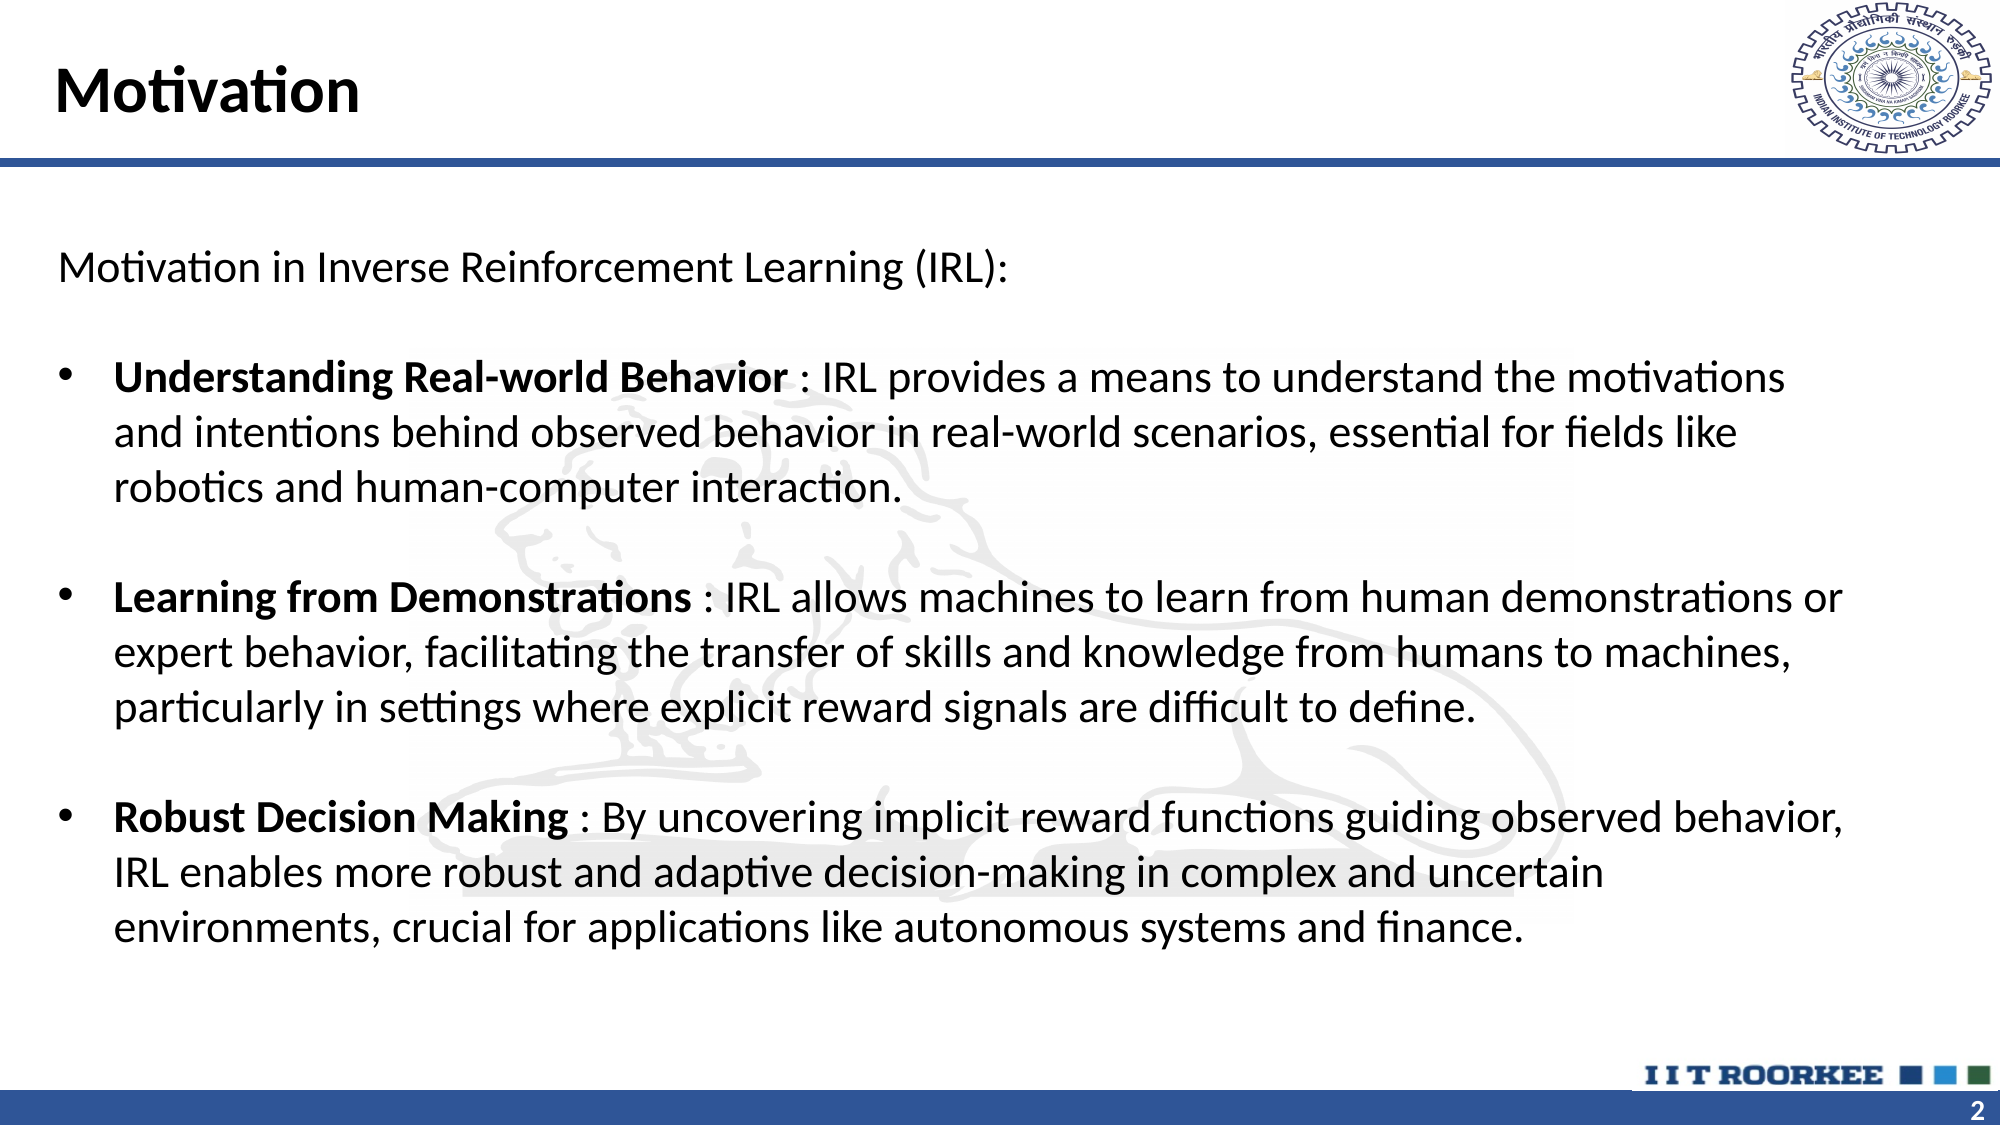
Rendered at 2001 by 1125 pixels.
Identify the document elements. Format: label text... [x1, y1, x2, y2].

list [39, 207, 1958, 989]
picture [1632, 1057, 1998, 1091]
picture [1785, 0, 2000, 158]
title Motivation [39, 45, 1580, 137]
text_box Motivation in Inverse Reinforcement Learning (IRL): Understanding Real-world Behavior : IRL provides a means to understand the motivations and intentions behind observed behavior in real-world scenarios, essential for fields like robotics and human-computer interaction. Learning from Demonstrations : IRL allows machines to learn from human demonstrations or expert behavior, facilitating the transfer of skills and knowledge from humans to machines, particularly in settings where explicit reward signals are difficult to define. Robust Decision Making : By uncovering implicit reward functions guiding observed behavior, IRL enables more robust and adaptive decision-making in complex and uncertain environments, crucial for applications like autonomous systems and finance. [42, 229, 1866, 959]
